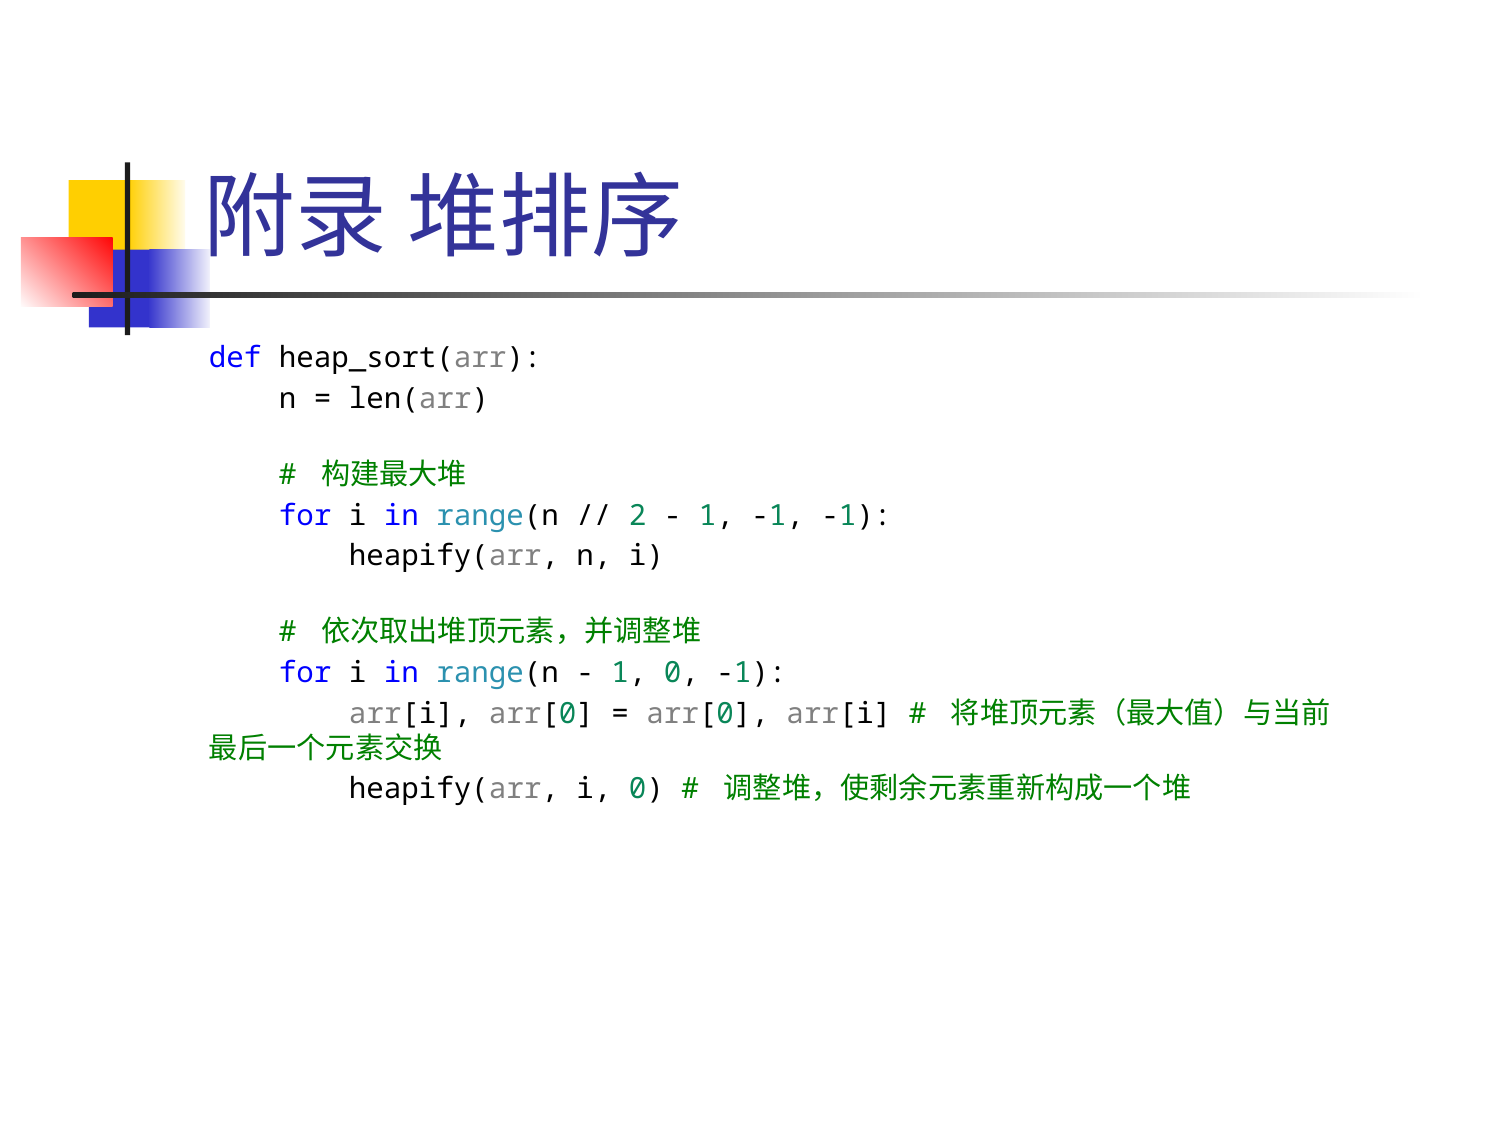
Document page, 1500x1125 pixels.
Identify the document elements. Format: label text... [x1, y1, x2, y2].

list def heap_sort(arr): n = len(arr) # 构建最大堆 for i in range(n // 2 - 1, -1, -1): heapify(arr, n, i) # 依次取出堆顶元素，并调整堆 for i in range(n - 1, 0, -1): arr[i], arr[0] = arr[0], arr[i] # 将堆顶元素（最大值）与当前最后一个元素交换 heapify(arr, i, 0) # 调整堆，使剩余元素重新构成一个堆 [193, 331, 1353, 1006]
title 附录 堆排序 [188, 35, 1468, 275]
